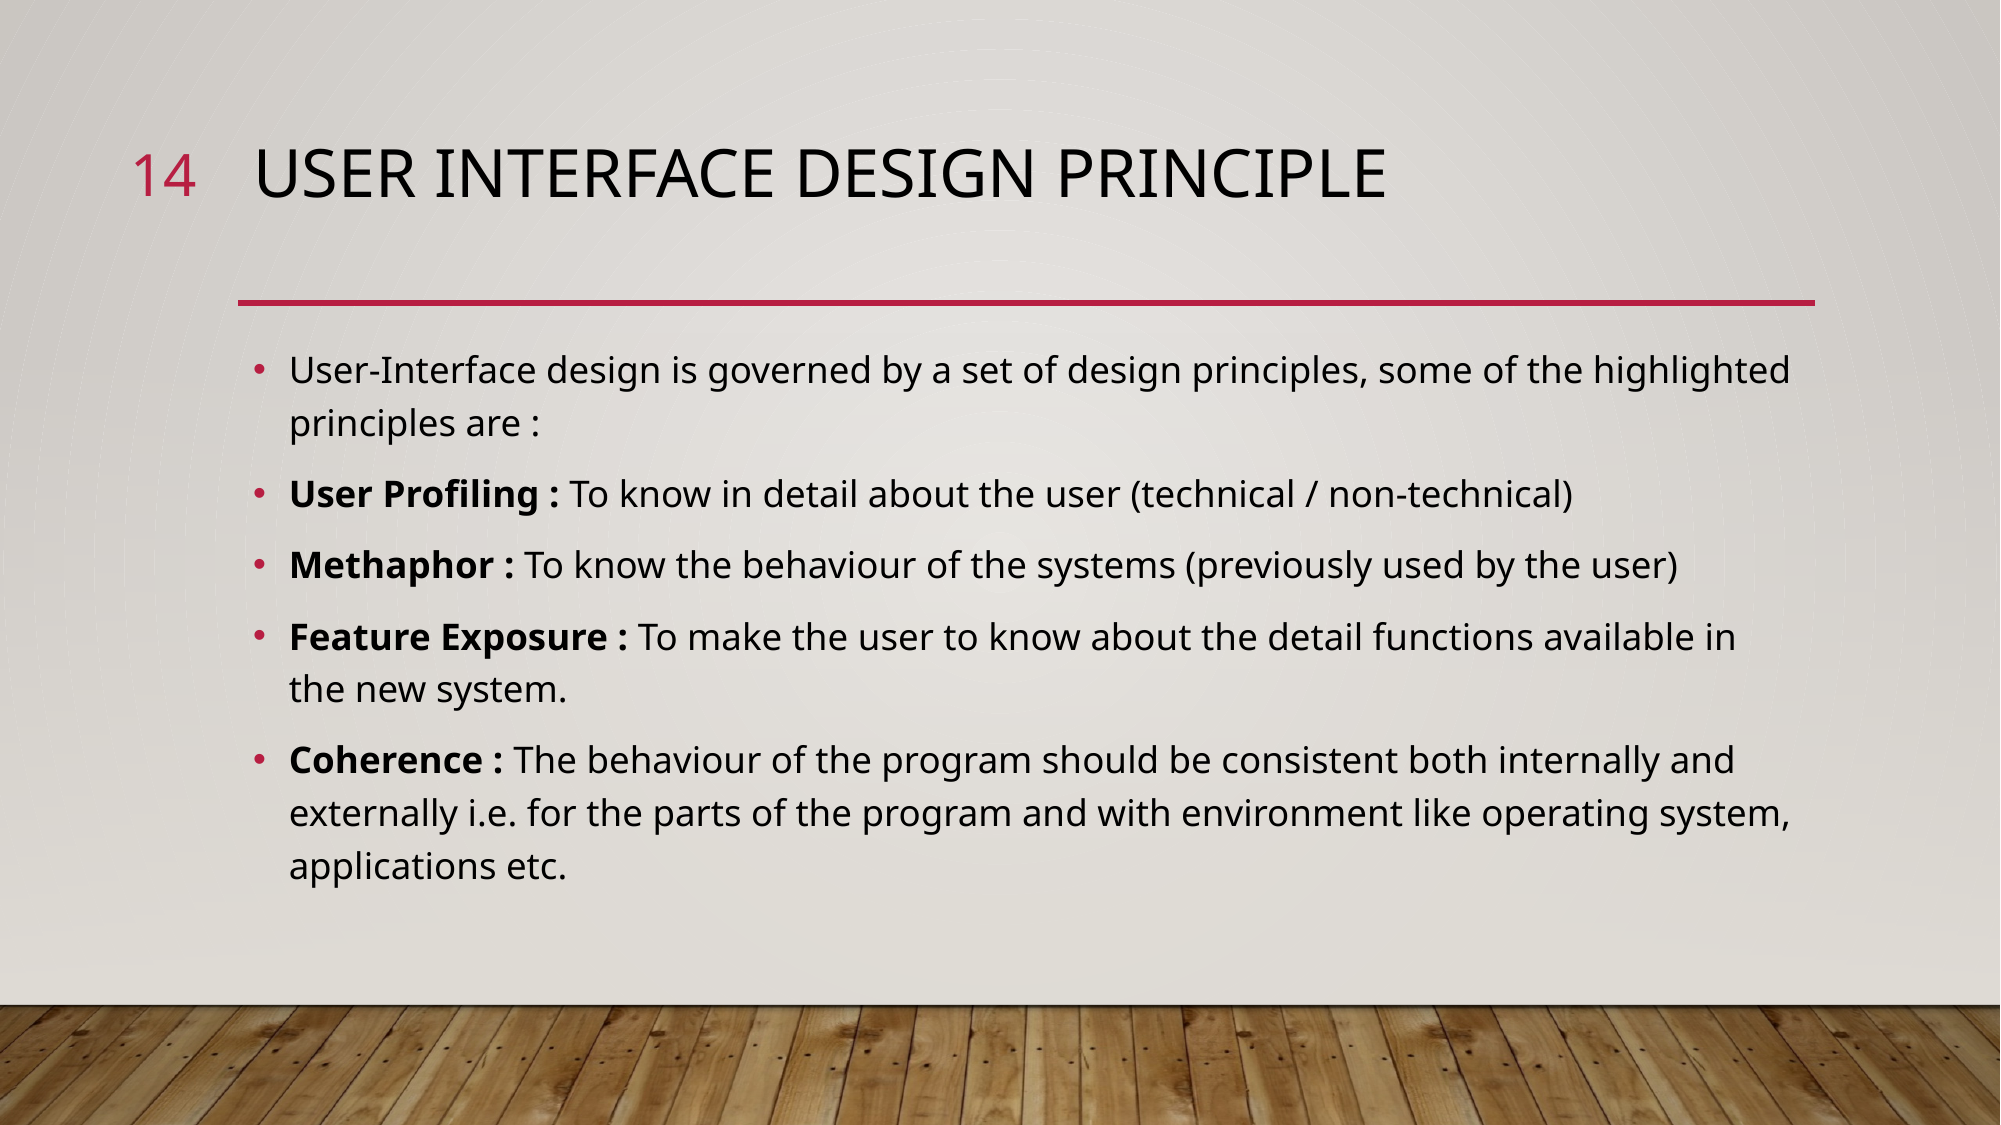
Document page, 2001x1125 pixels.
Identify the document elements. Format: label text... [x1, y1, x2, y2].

picture [0, 1005, 2000, 1125]
slide_number 14 [78, 131, 212, 214]
list User-Interface design is governed by a set of design principles, some of the highlighted principles are : User Profiling : To know in detail about the user (technical / non-technical) Methaphor : To know the behaviour of the systems (previously used by the user) Feature Exposure : To make the user to know about the detail functions available in the new system. Coherence : The behaviour of the program should be consistent both internally and externally i.e. for the parts of the program and with environment like operating system, applications etc. [238, 330, 1814, 897]
title User Interface Design Principle [238, 131, 1814, 305]
